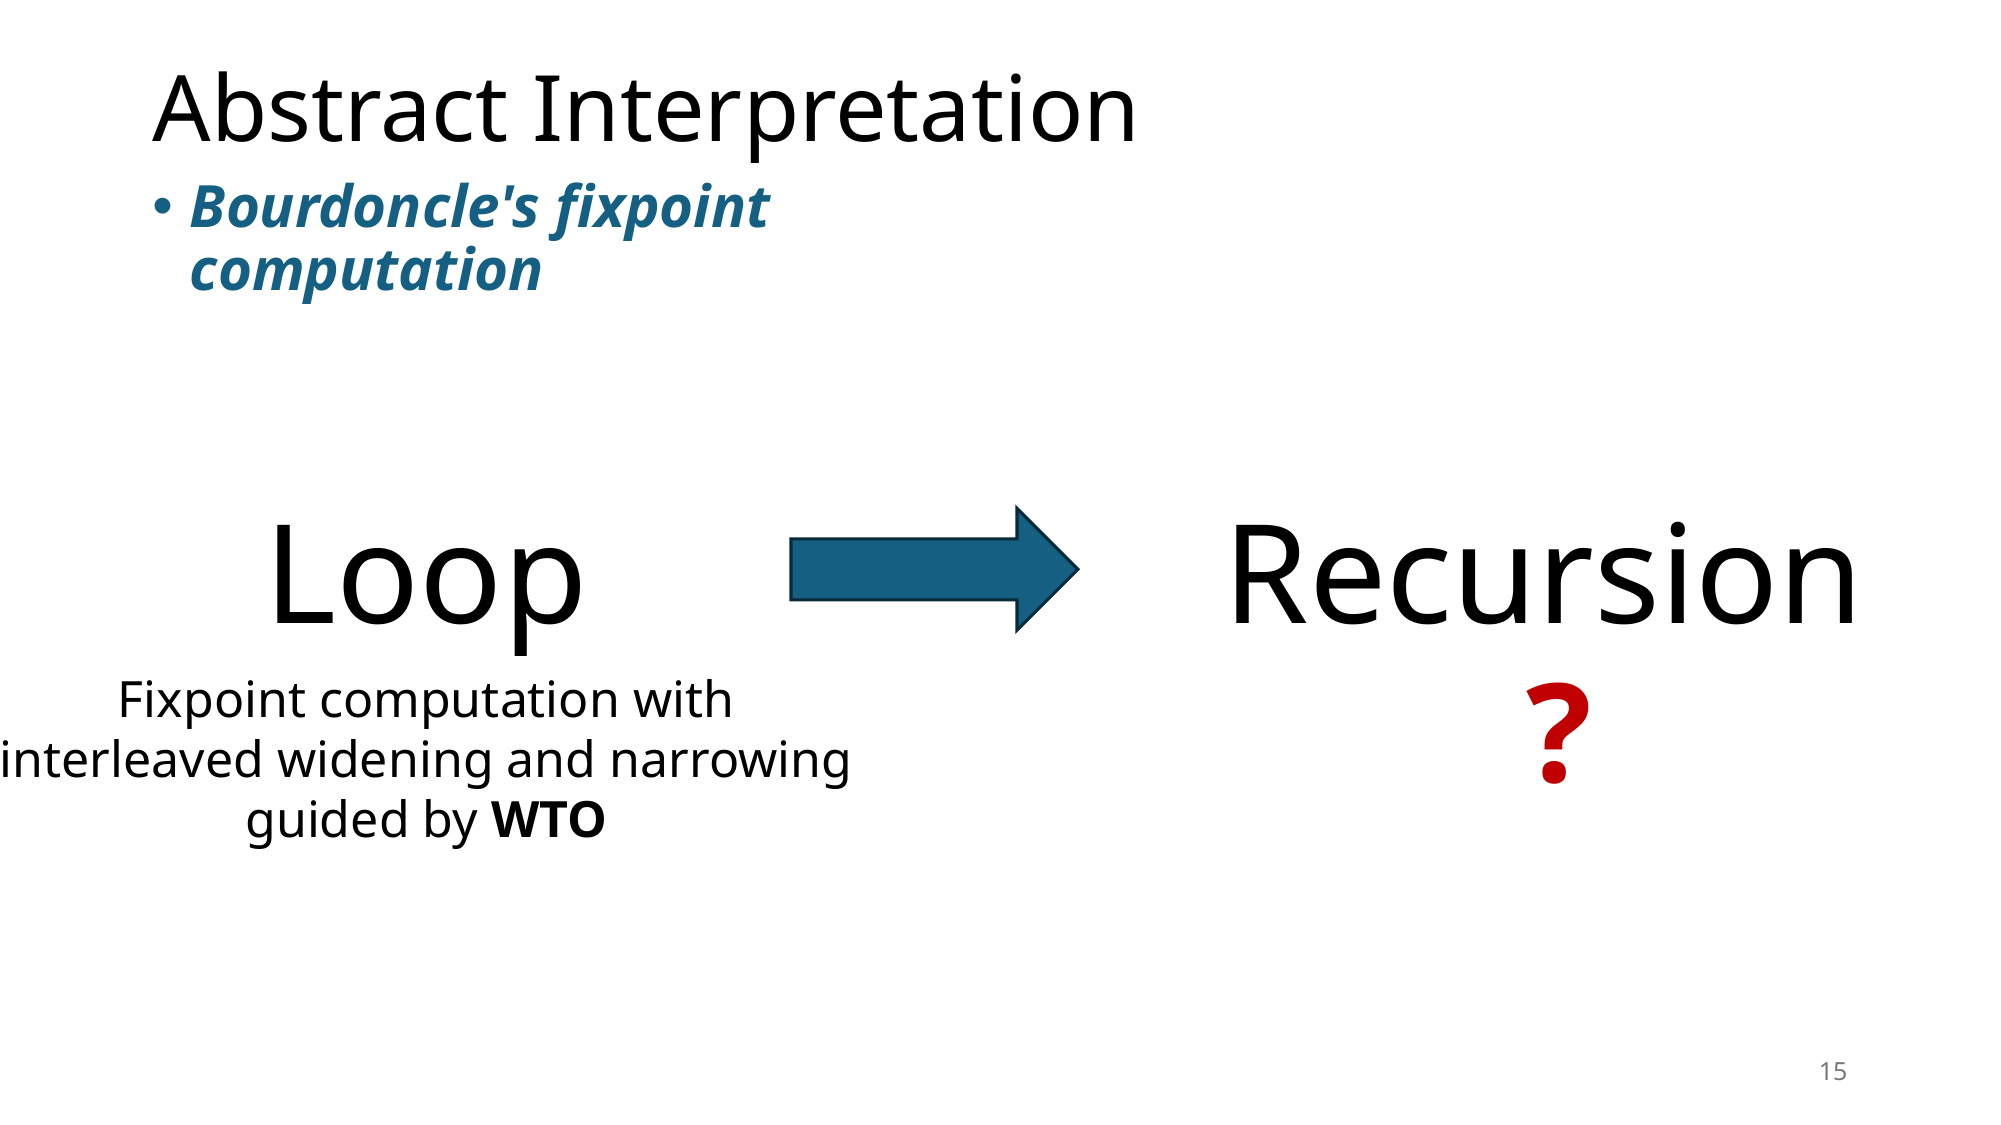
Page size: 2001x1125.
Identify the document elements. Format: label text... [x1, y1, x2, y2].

text_box Recursion [1209, 478, 1879, 659]
text_box Fixpoint computation with interleaved widening and narrowing guided by WTO [0, 660, 868, 855]
text_box ? [1511, 637, 1607, 818]
list Bourdoncle's fixpoint computation [137, 170, 1136, 260]
text_box [789, 504, 1081, 635]
title Abstract Interpretation [137, 57, 1863, 166]
slide_number 15 [1412, 1042, 1863, 1103]
text_box Loop [250, 478, 603, 659]
